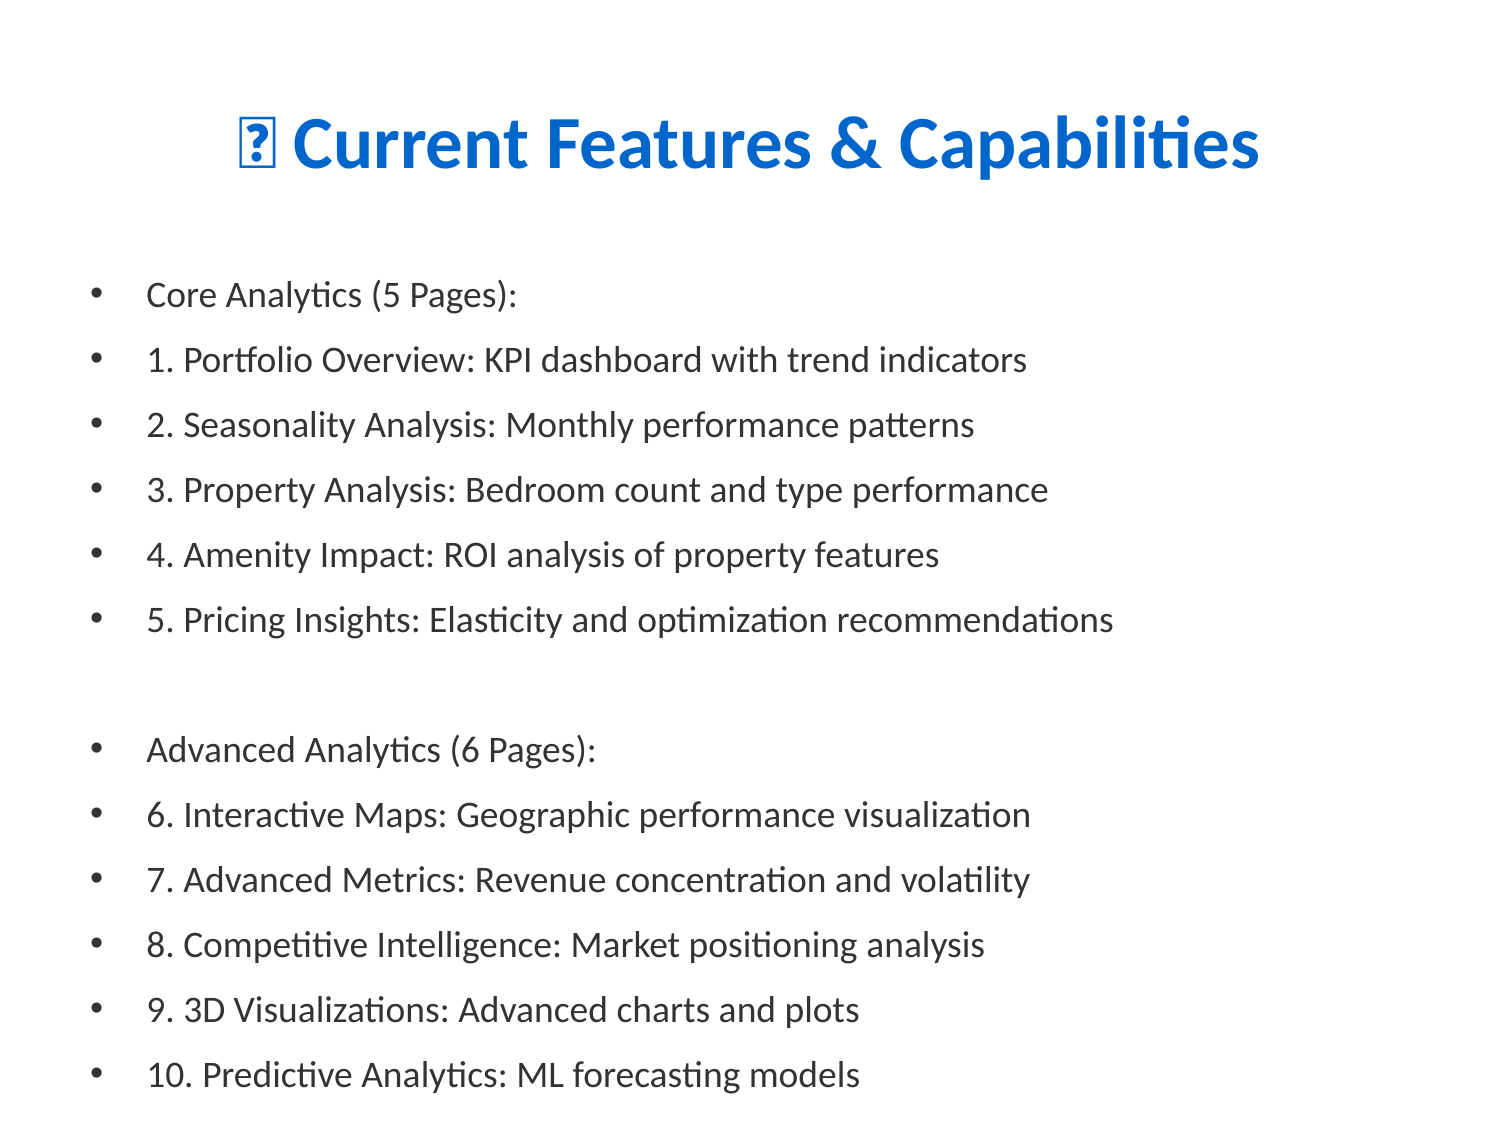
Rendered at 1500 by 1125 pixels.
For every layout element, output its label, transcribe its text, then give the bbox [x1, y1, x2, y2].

list Core Analytics (5 Pages): 1. Portfolio Overview: KPI dashboard with trend indicators 2. Seasonality Analysis: Monthly performance patterns 3. Property Analysis: Bedroom count and type performance 4. Amenity Impact: ROI analysis of property features 5. Pricing Insights: Elasticity and optimization recommendations Advanced Analytics (6 Pages): 6. Interactive Maps: Geographic performance visualization 7. Advanced Metrics: Revenue concentration and volatility 8. Competitive Intelligence: Market positioning analysis 9. 3D Visualizations: Advanced charts and plots 10. Predictive Analytics: ML forecasting models 11. AI Investment Engine: Property scoring and recommendations AI-Powered Features: • Property Scoring: 6-dimensional investment analysis • Investment Grades: A+ to C grading system • Buy/Sell/Hold Recommendations: Data-driven decisions • Portfolio Optimization: AI-suggested improvements • Performance Forecasting: Future revenue predictions [75, 262, 1425, 1005]
title 🚀 Current Features & Capabilities [75, 45, 1425, 233]
